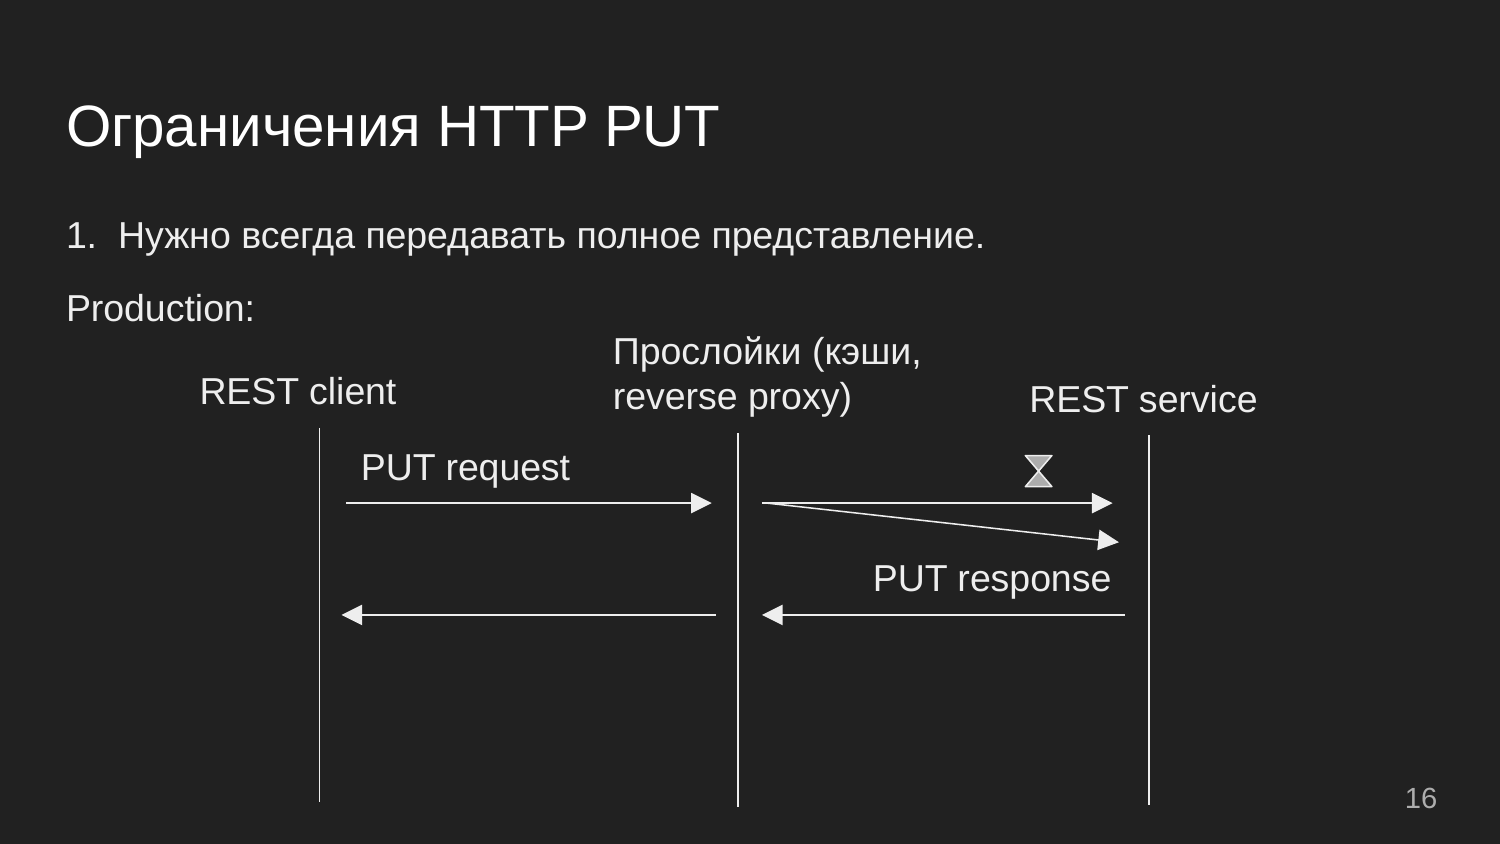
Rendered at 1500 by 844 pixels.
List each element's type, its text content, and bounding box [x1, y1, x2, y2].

text_box Production: [51, 268, 304, 345]
list 1. Нужно всегда передавать полное представление. [51, 189, 1449, 261]
text_box REST client [184, 352, 454, 428]
title Ограничения HTTP PUT [51, 72, 1449, 167]
slide_number 16 [1389, 764, 1480, 830]
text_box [766, 502, 1120, 543]
text_box [1025, 455, 1052, 487]
text_box REST service [1014, 359, 1284, 436]
text_box Прослойки (кэши, reverse proxy) [597, 312, 939, 436]
text_box PUT request [345, 427, 616, 502]
text_box PUT response [857, 539, 1138, 615]
